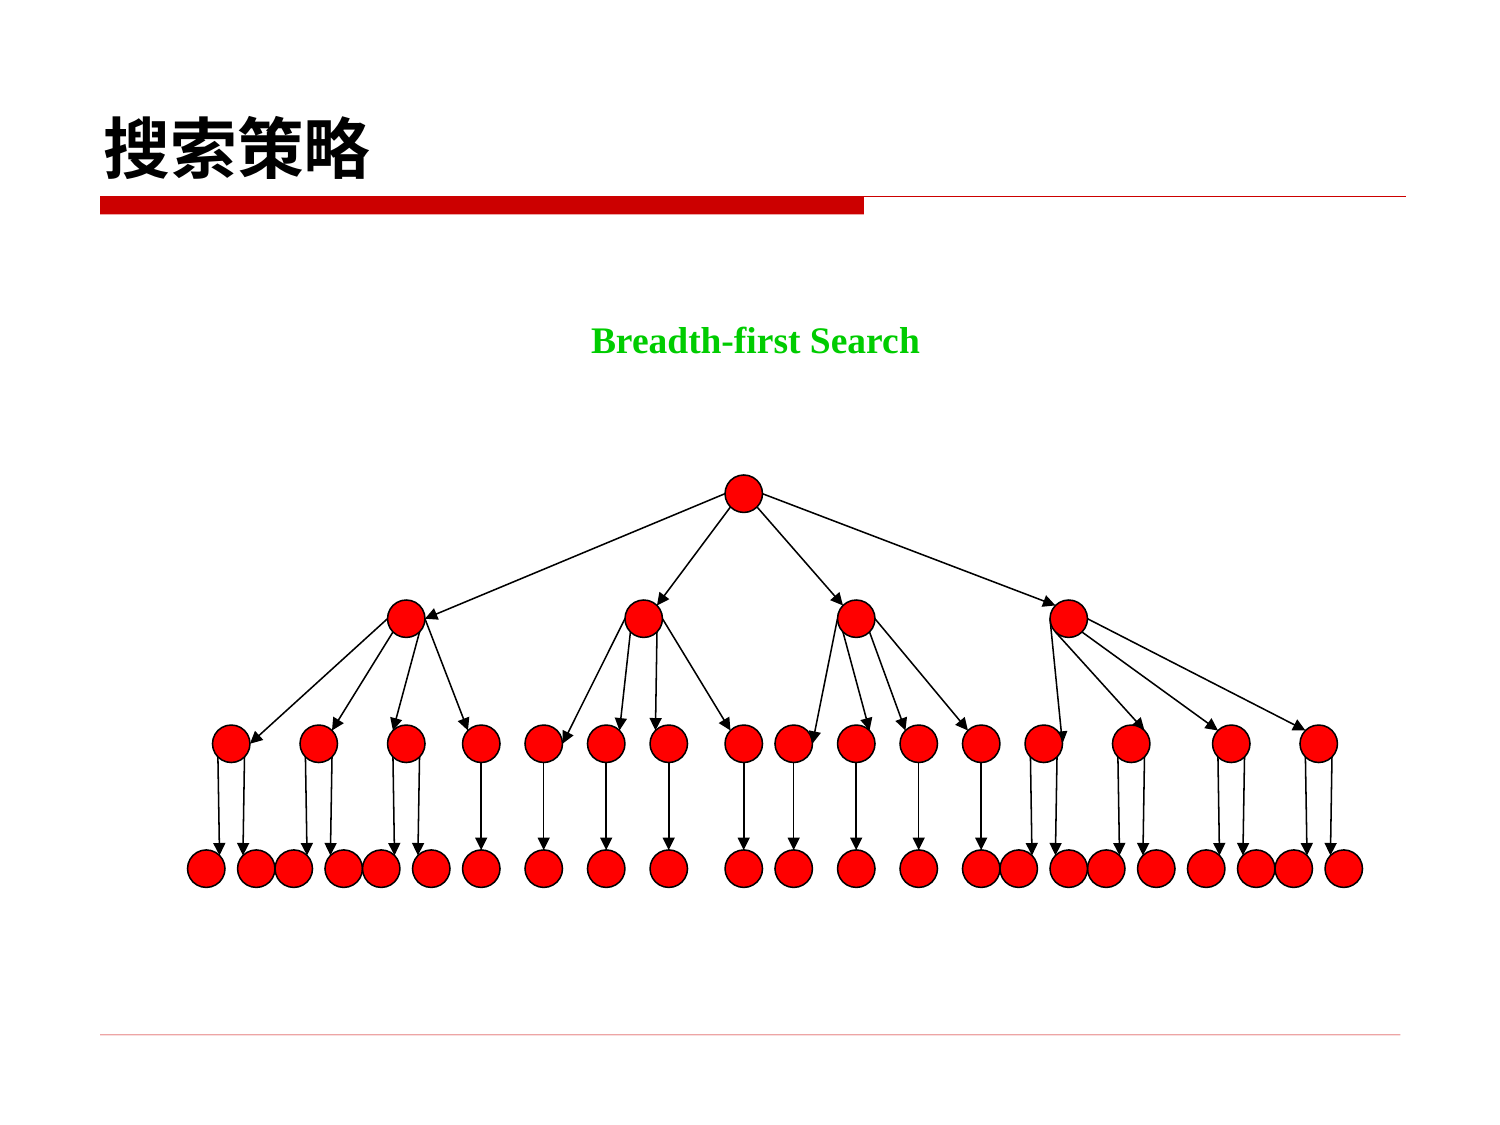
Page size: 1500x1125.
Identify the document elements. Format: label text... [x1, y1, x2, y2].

text_box [187, 849, 226, 888]
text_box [424, 493, 726, 619]
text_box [1049, 618, 1063, 745]
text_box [842, 631, 867, 731]
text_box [424, 618, 469, 731]
text_box [587, 850, 625, 888]
text_box [1137, 849, 1176, 888]
text_box Breadth-first Search [576, 308, 935, 368]
text_box [324, 849, 362, 888]
text_box [630, 628, 656, 638]
text_box [412, 849, 451, 888]
text_box [725, 474, 763, 513]
text_box [589, 752, 623, 763]
text_box [525, 725, 561, 763]
text_box [837, 850, 876, 888]
text_box [900, 739, 938, 763]
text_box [619, 631, 631, 731]
text_box [1299, 725, 1338, 763]
text_box [1212, 739, 1251, 763]
slide_number [154, 1024, 468, 1101]
text_box [1325, 849, 1363, 888]
text_box [1050, 600, 1088, 630]
text_box [1050, 849, 1088, 888]
text_box [1112, 739, 1150, 763]
text_box [1237, 849, 1275, 888]
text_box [762, 493, 1056, 606]
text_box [392, 631, 419, 731]
text_box [212, 725, 249, 763]
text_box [1055, 631, 1080, 731]
text_box [650, 850, 688, 888]
text_box [725, 850, 763, 888]
title 搜索策略 [88, 7, 1439, 195]
text_box [837, 614, 875, 630]
text_box [1088, 849, 1126, 888]
text_box [774, 725, 811, 763]
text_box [249, 618, 388, 745]
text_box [562, 618, 626, 745]
text_box [388, 737, 426, 763]
text_box [275, 849, 313, 888]
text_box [874, 618, 969, 731]
text_box [725, 725, 763, 763]
text_box [650, 735, 688, 763]
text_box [812, 618, 838, 745]
text_box [1025, 725, 1061, 763]
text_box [1087, 618, 1306, 731]
text_box [525, 850, 563, 888]
text_box [462, 725, 501, 763]
text_box [1275, 849, 1313, 888]
text_box [962, 725, 1000, 763]
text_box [331, 631, 391, 731]
text_box [462, 850, 501, 888]
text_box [662, 618, 731, 731]
text_box [237, 849, 276, 888]
text_box [838, 738, 876, 763]
text_box [362, 849, 400, 888]
text_box [774, 850, 813, 888]
text_box [900, 850, 938, 888]
text_box [962, 850, 1000, 888]
text_box [302, 753, 336, 763]
text_box [1000, 849, 1038, 888]
text_box [1187, 849, 1225, 888]
text_box [387, 600, 419, 630]
